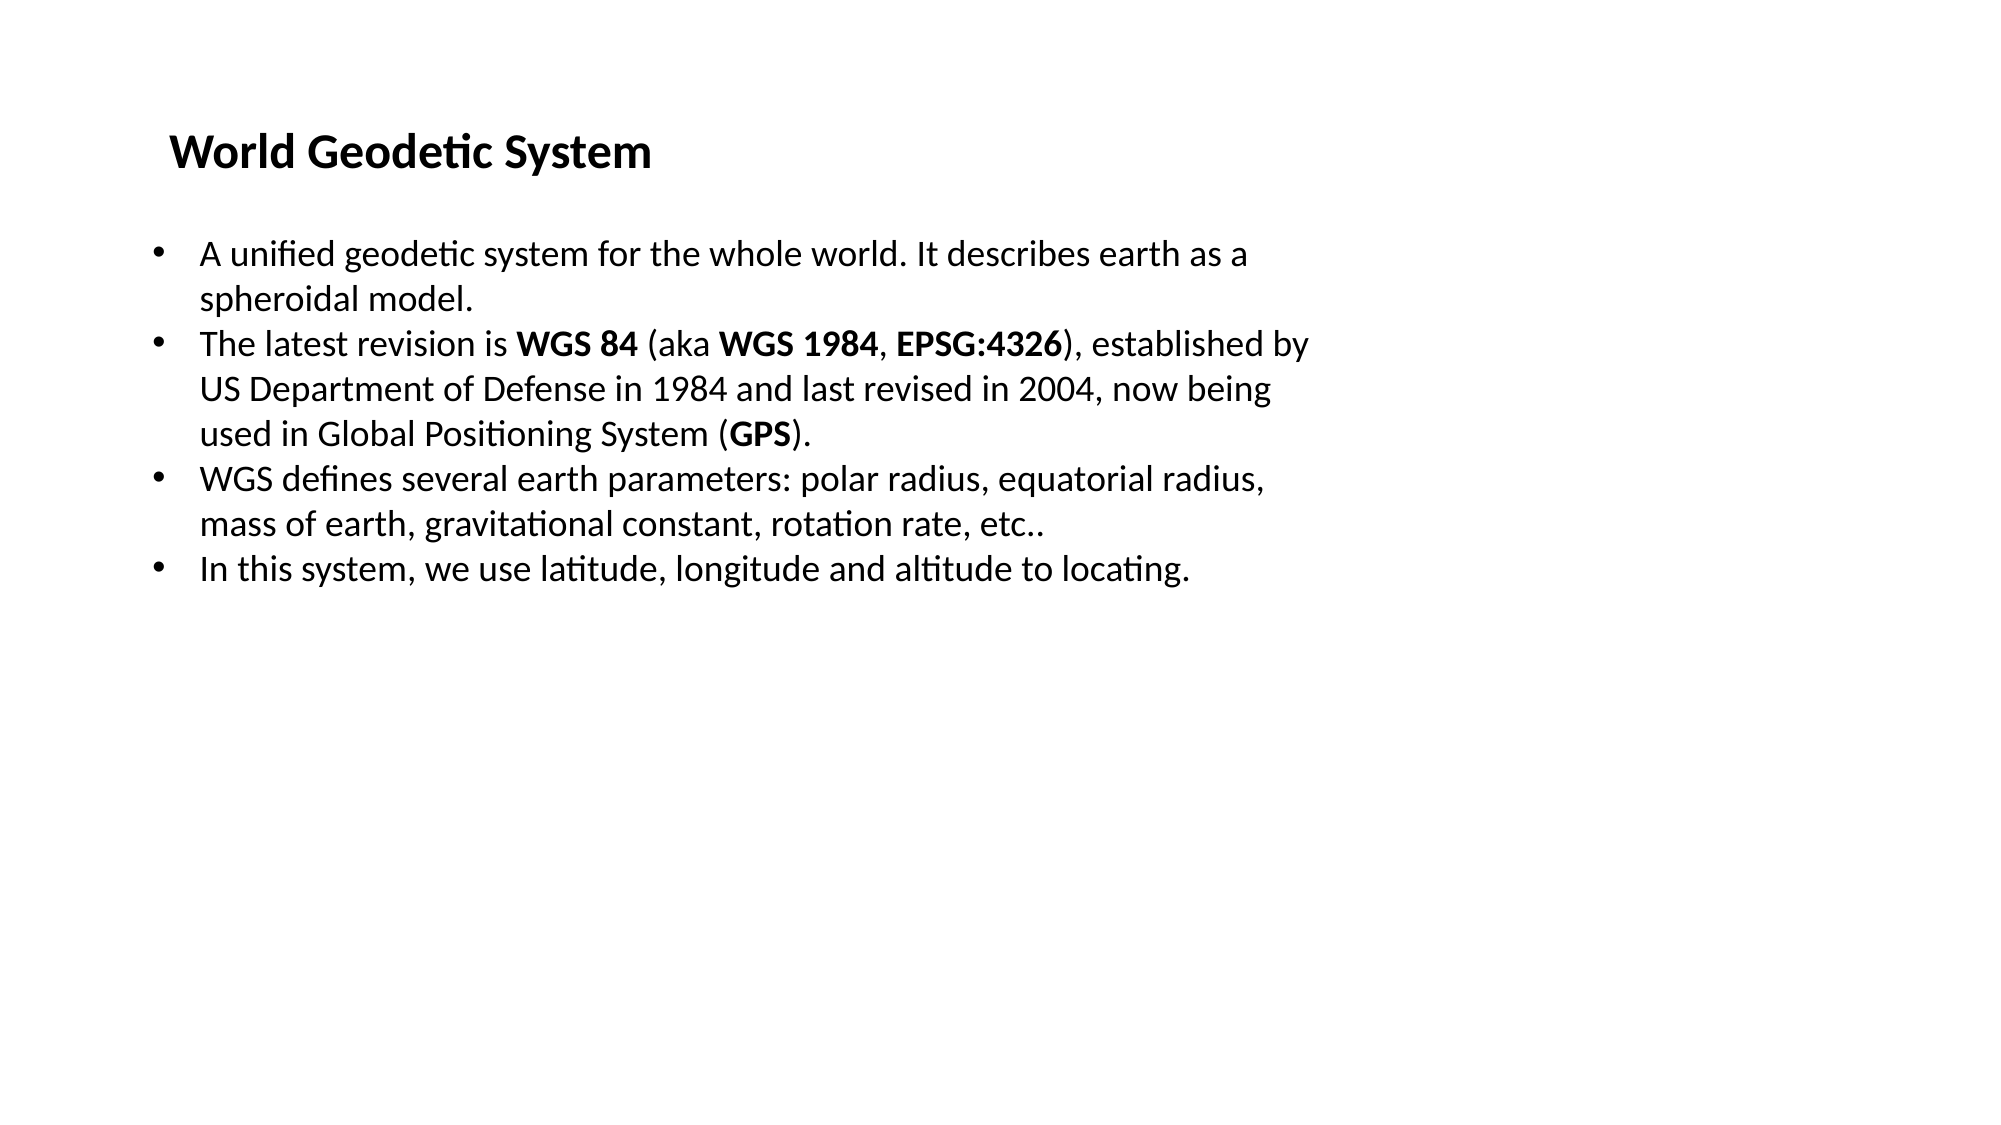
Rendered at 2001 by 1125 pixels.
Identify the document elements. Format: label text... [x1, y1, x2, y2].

text_box A unified geodetic system for the whole world. It describes earth as a spheroidal model. The latest revision is WGS 84 (aka WGS 1984, EPSG:4326), established by US Department of Defense in 1984 and last revised in 2004, now being used in Global Positioning System (GPS). WGS defines several earth parameters: polar radius, equatorial radius, mass of earth, gravitational constant, rotation rate, etc.. In this system, we use latitude, longitude and altitude to locating. [137, 221, 1363, 642]
text_box World Geodetic System [154, 110, 668, 186]
